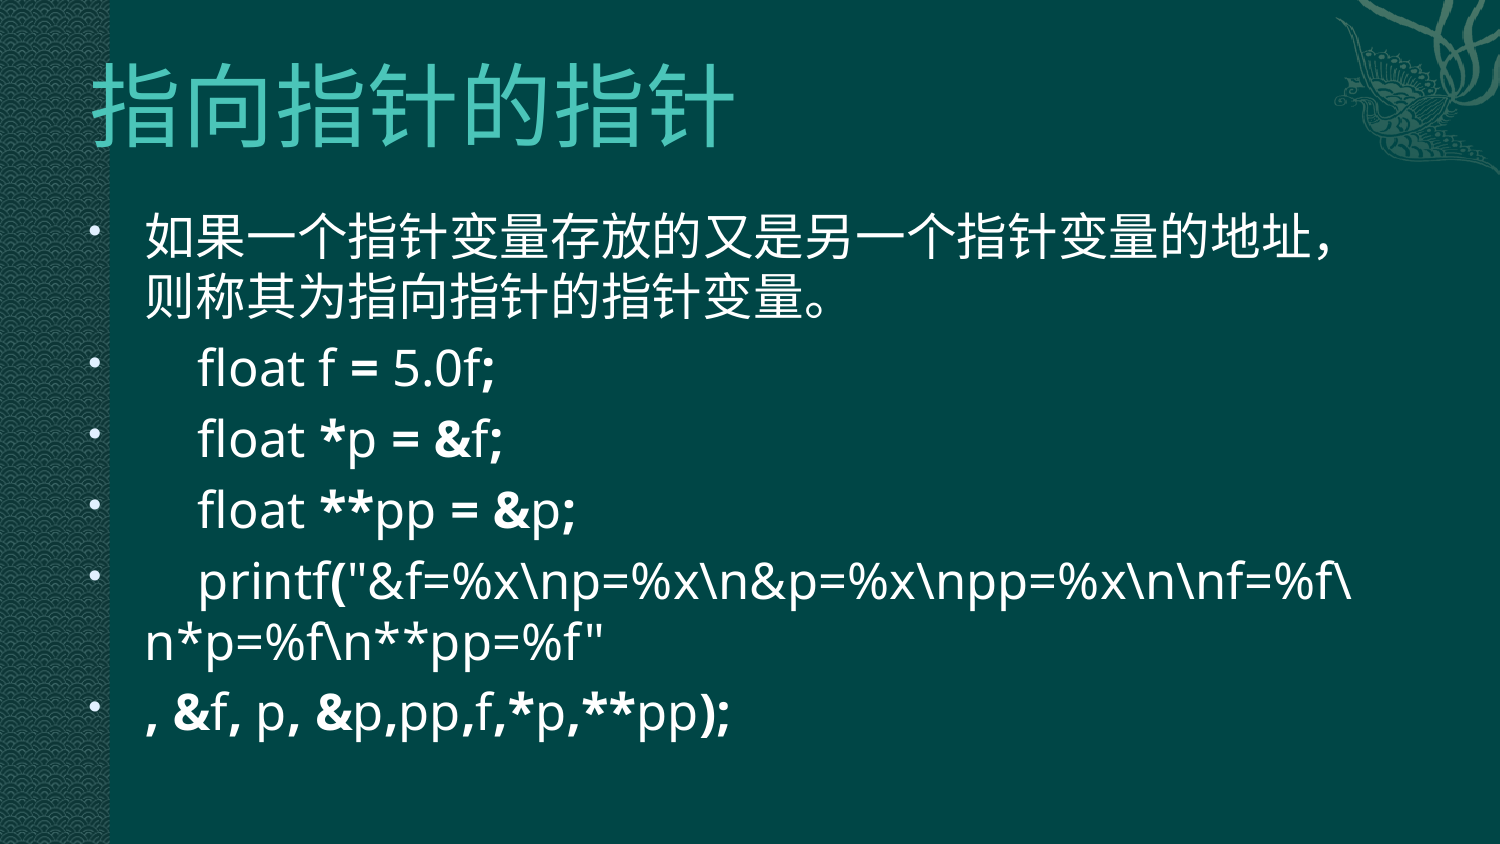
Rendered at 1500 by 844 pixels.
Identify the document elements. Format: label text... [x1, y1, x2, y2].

list 如果一个指针变量存放的又是另一个指针变量的地址，则称其为指向指针的指针变量。 float f = 5.0f; float *p = &f; float **pp = &p; printf("&f=%x\np=%x\n&p=%x\npp=%x\n\nf=%f\n*p=%f\n**pp=%f" , &f, p, &p,pp,f,*p,**pp); [75, 196, 1425, 754]
picture [0, 0, 110, 844]
title 指向指针的指针 [75, 33, 1351, 175]
